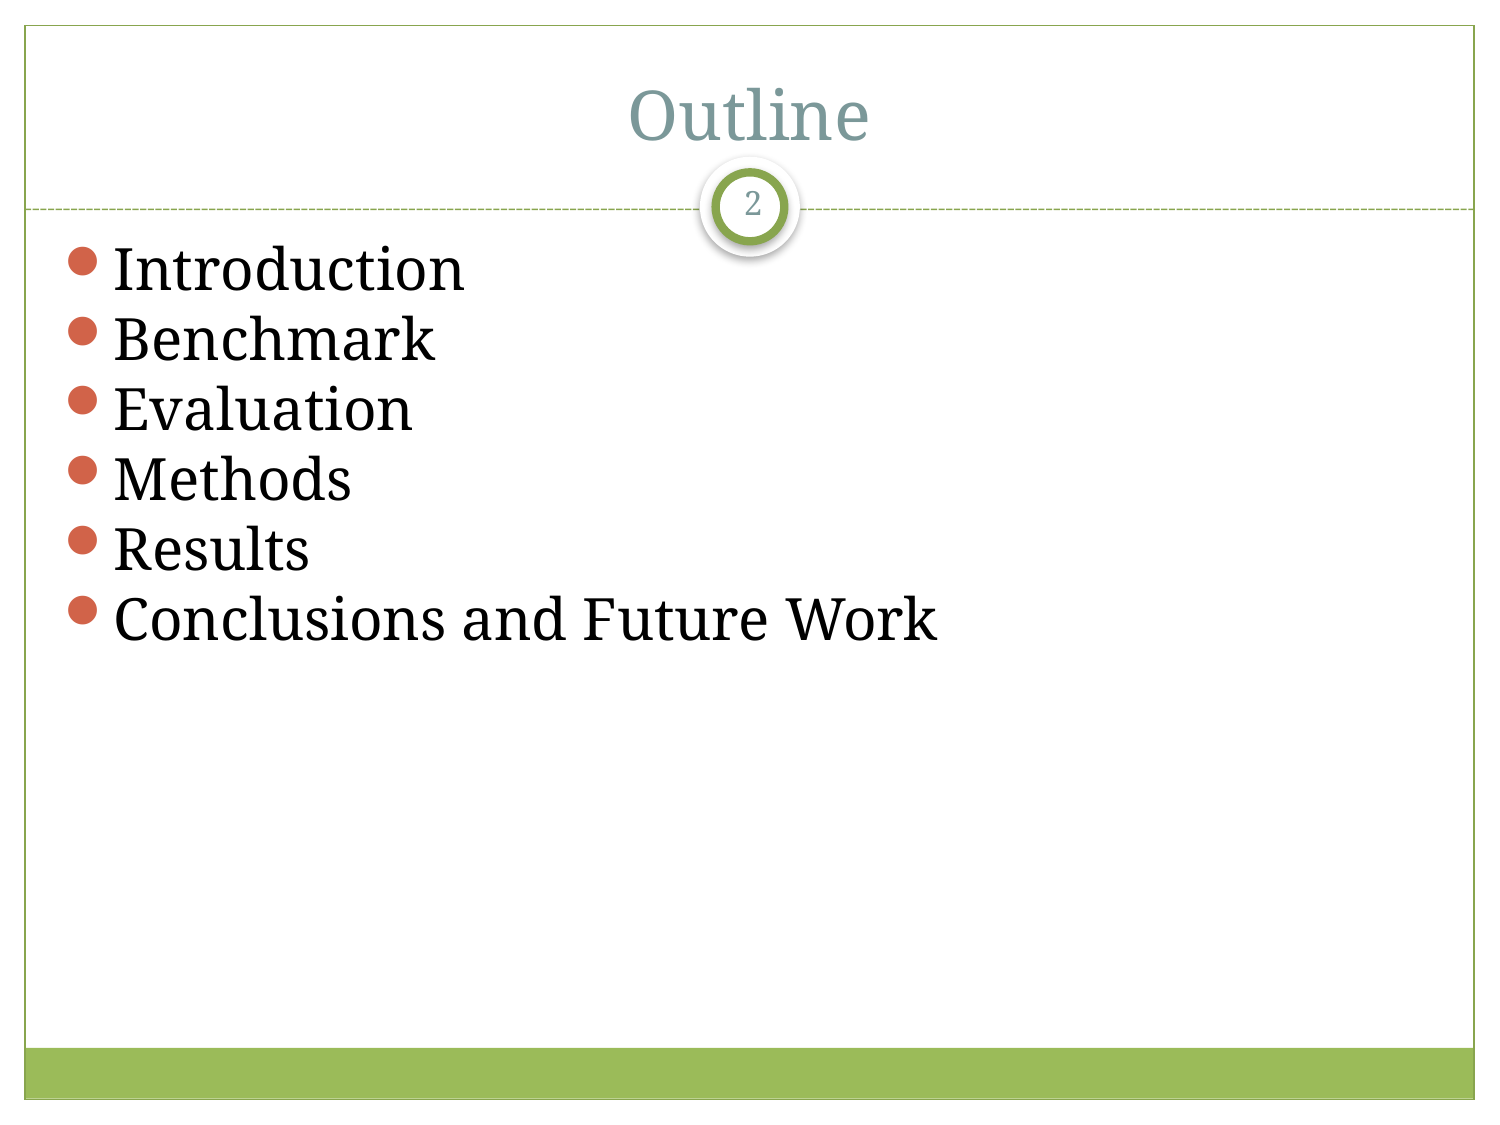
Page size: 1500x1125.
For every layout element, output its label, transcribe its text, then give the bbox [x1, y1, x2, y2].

text_box Outline [49, 37, 1450, 162]
text_box 1 [715, 168, 791, 241]
text_box Introduction Benchmark Evaluation Methods Results Conclusions and Future Work [49, 224, 1450, 1063]
